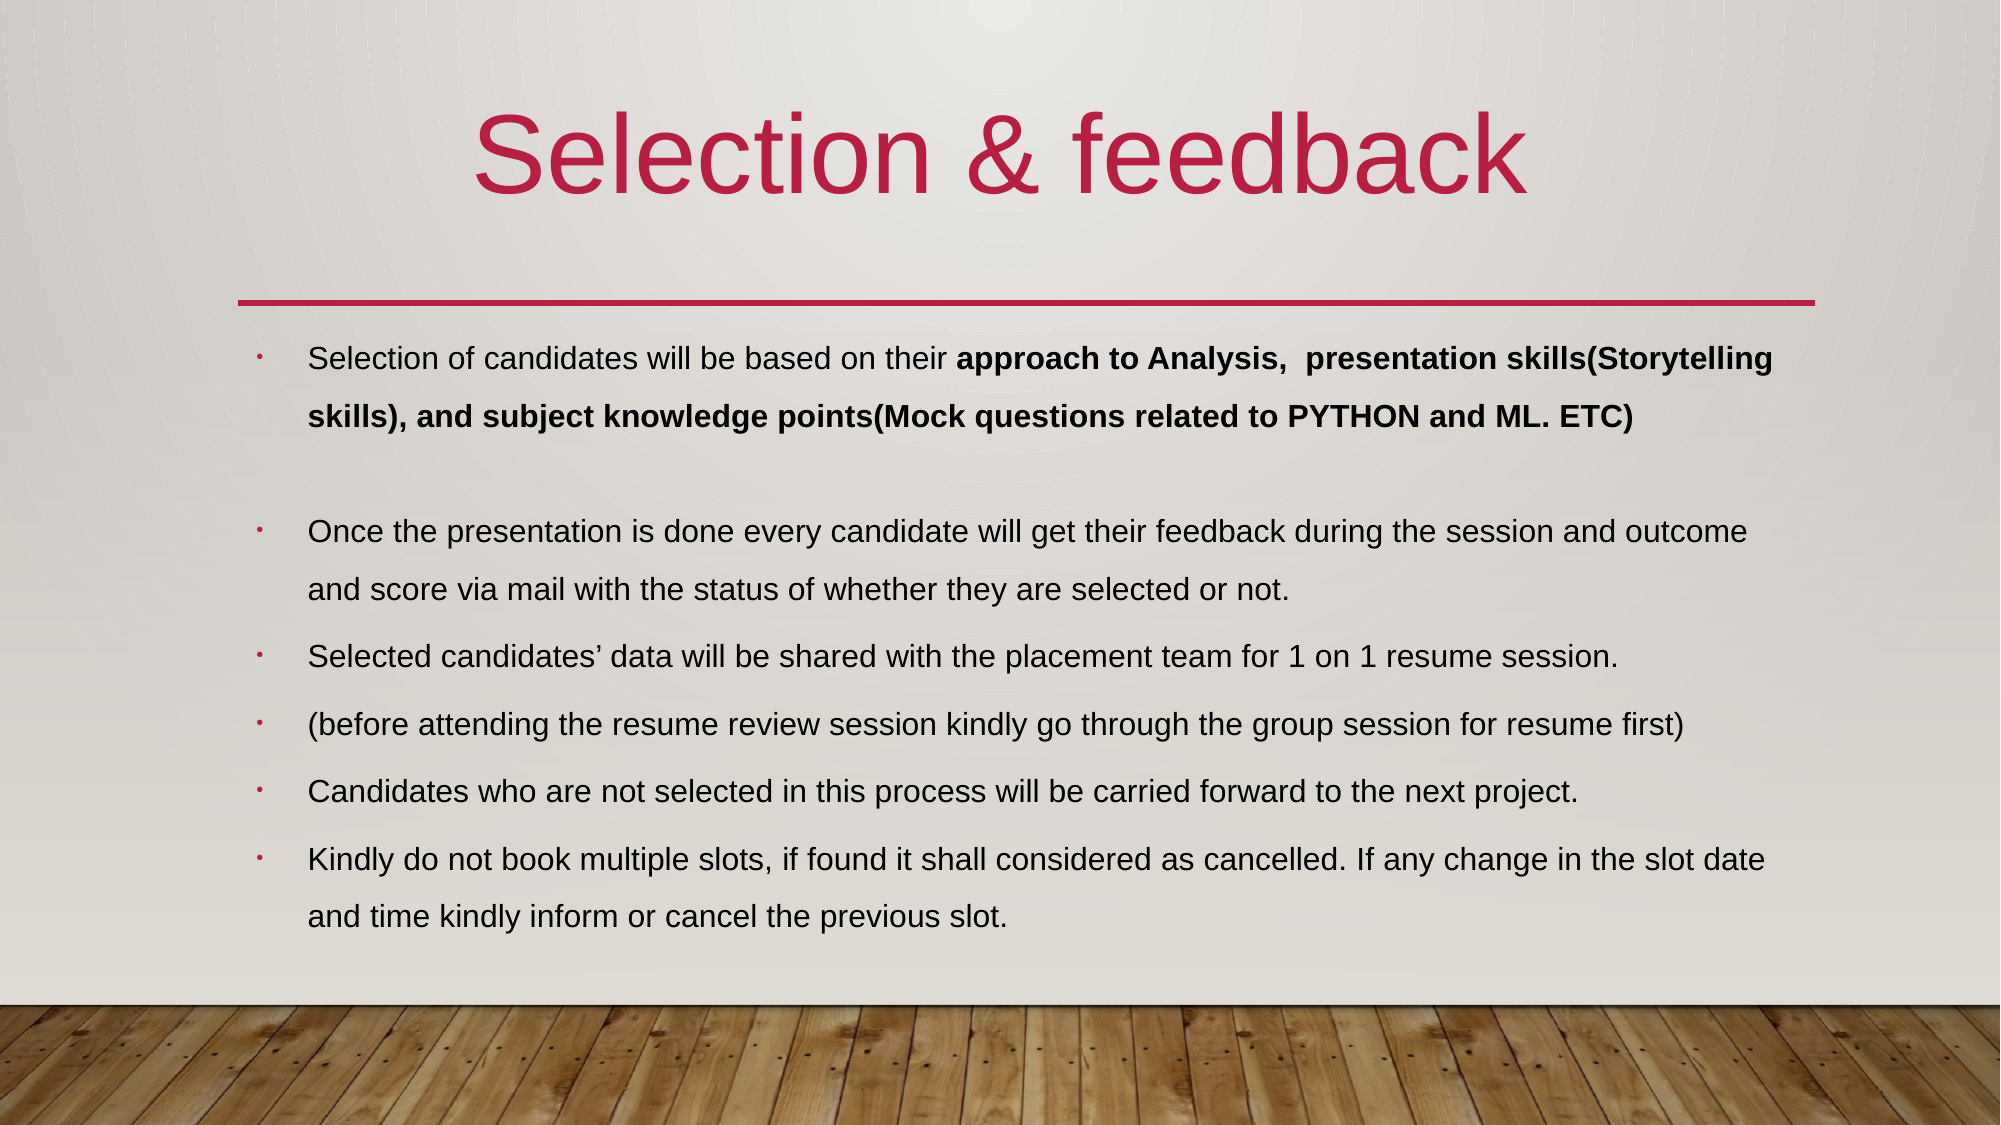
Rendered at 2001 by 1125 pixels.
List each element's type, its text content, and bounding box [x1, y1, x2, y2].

list Selection of candidates will be based on their approach to Analysis, presentation skills(Storytelling skills), and subject knowledge points(Mock questions related to PYTHON and ML. ETC) Once the presentation is done every candidate will get their feedback during the session and outcome and score via mail with the status of whether they are selected or not. Selected candidates’ data will be shared with the placement team for 1 on 1 resume session. (before attending the resume review session kindly go through the group session for resume first) Candidates who are not selected in this process will be carried forward to the next project. Kindly do not book multiple slots, if found it shall considered as cancelled. If any change in the slot date and time kindly inform or cancel the previous slot. [235, 311, 1811, 980]
picture [0, 1005, 2000, 1125]
text_box Selection & feedback [270, 73, 1730, 217]
